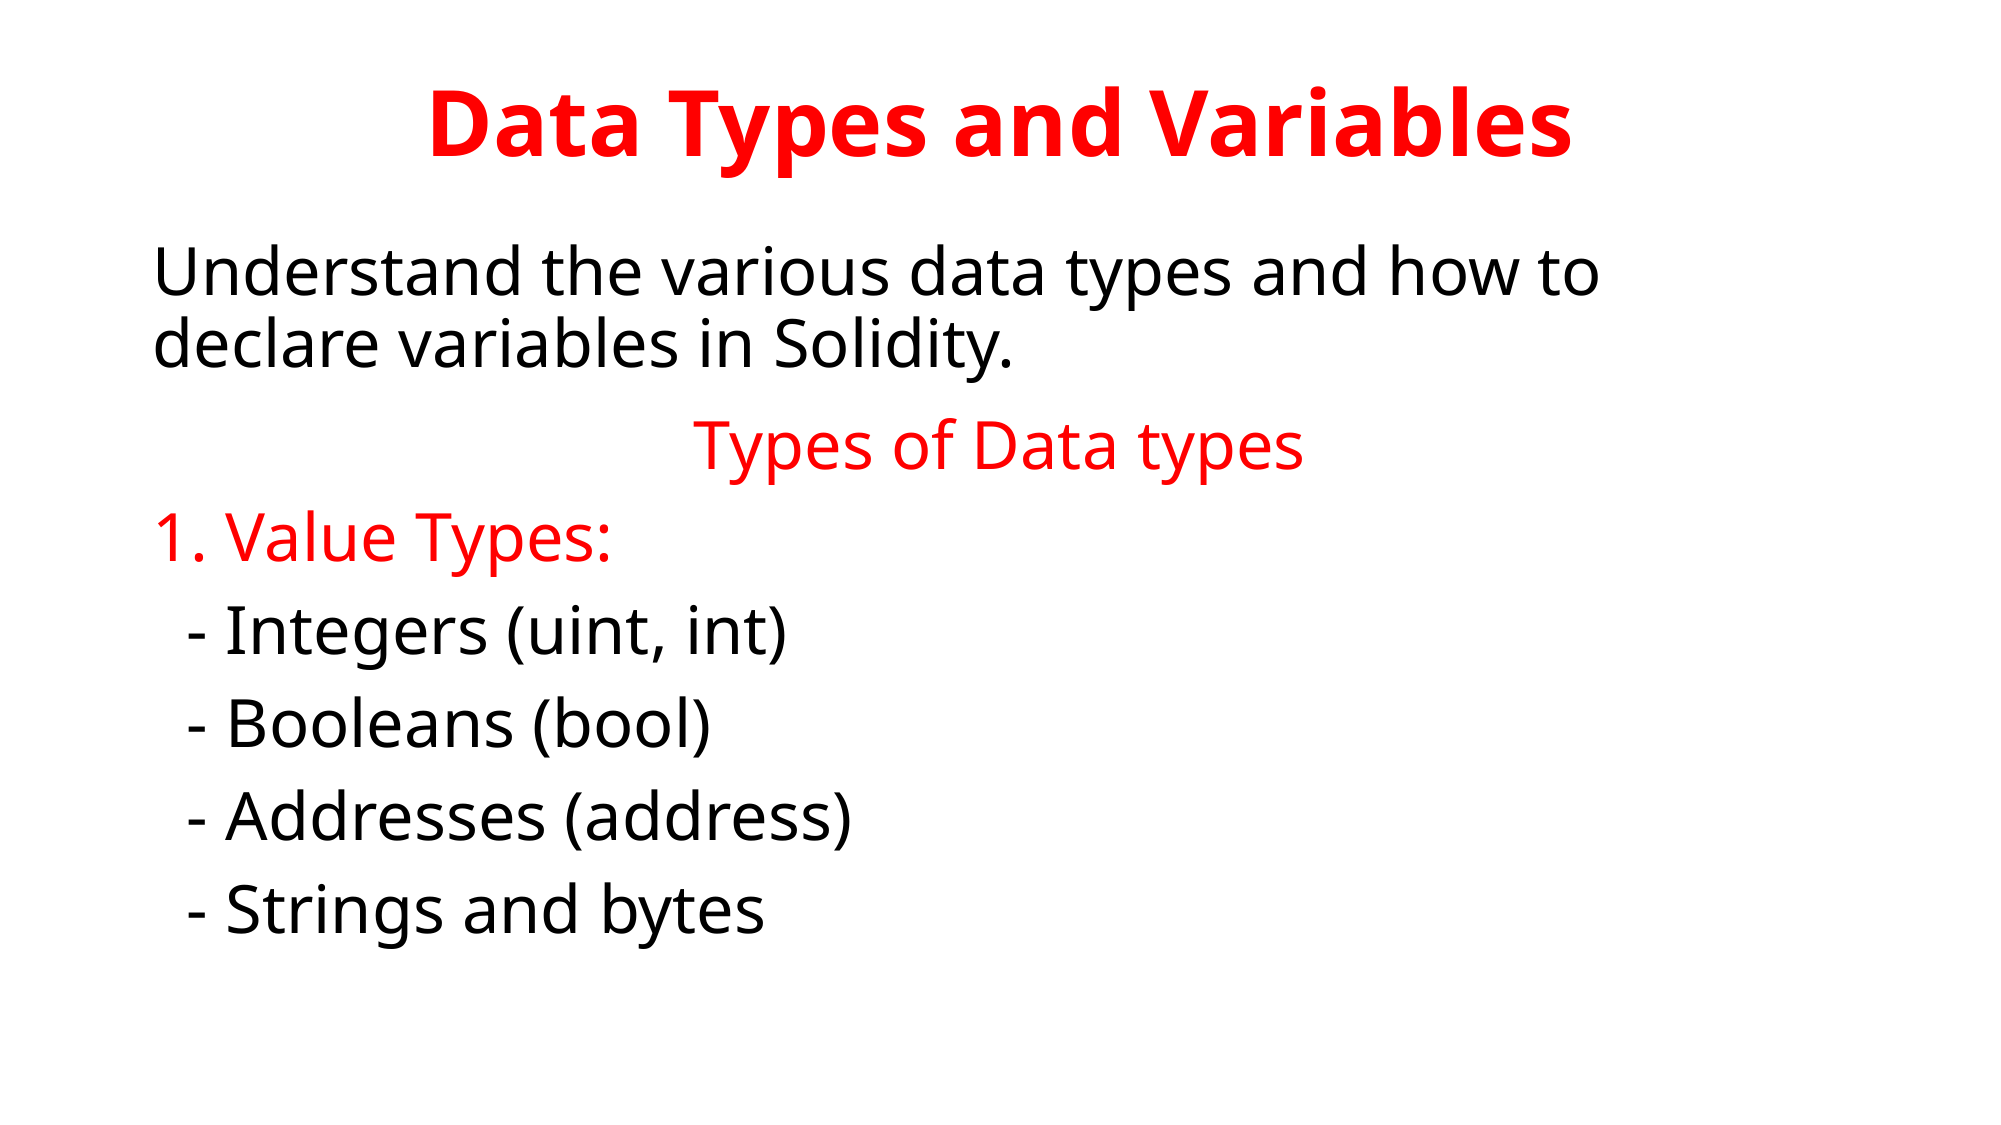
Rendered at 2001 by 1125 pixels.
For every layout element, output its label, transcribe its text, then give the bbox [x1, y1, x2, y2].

title Data Types and Variables [137, 59, 1863, 194]
list Understand the various data types and how to declare variables in Solidity. Types of Data types 1. Value Types: - Integers (uint, int) - Booleans (bool) - Addresses (address) - Strings and bytes [137, 230, 1863, 1066]
